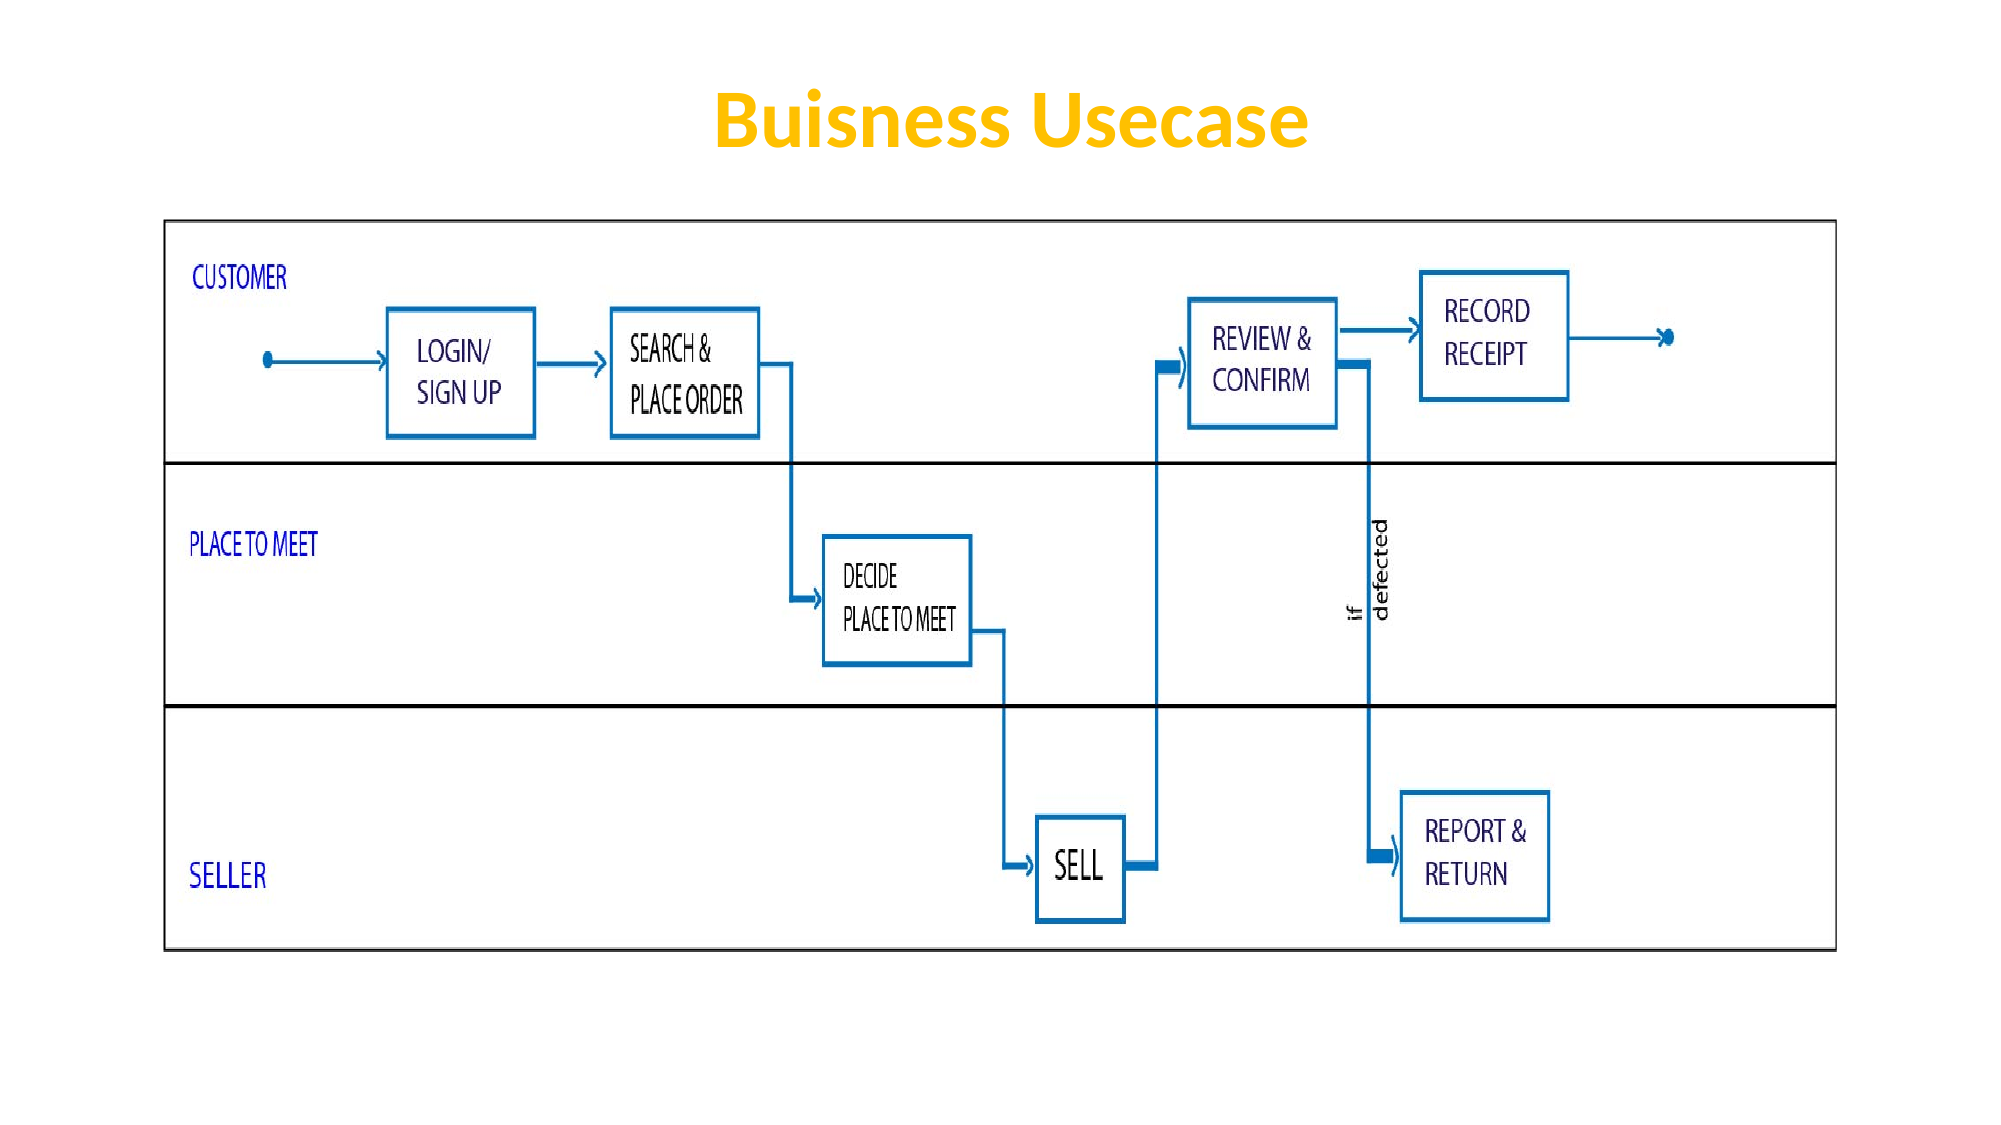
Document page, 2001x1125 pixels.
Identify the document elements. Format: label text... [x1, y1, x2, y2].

picture [163, 219, 1837, 952]
text_box Buisness Usecase [666, 56, 1359, 172]
